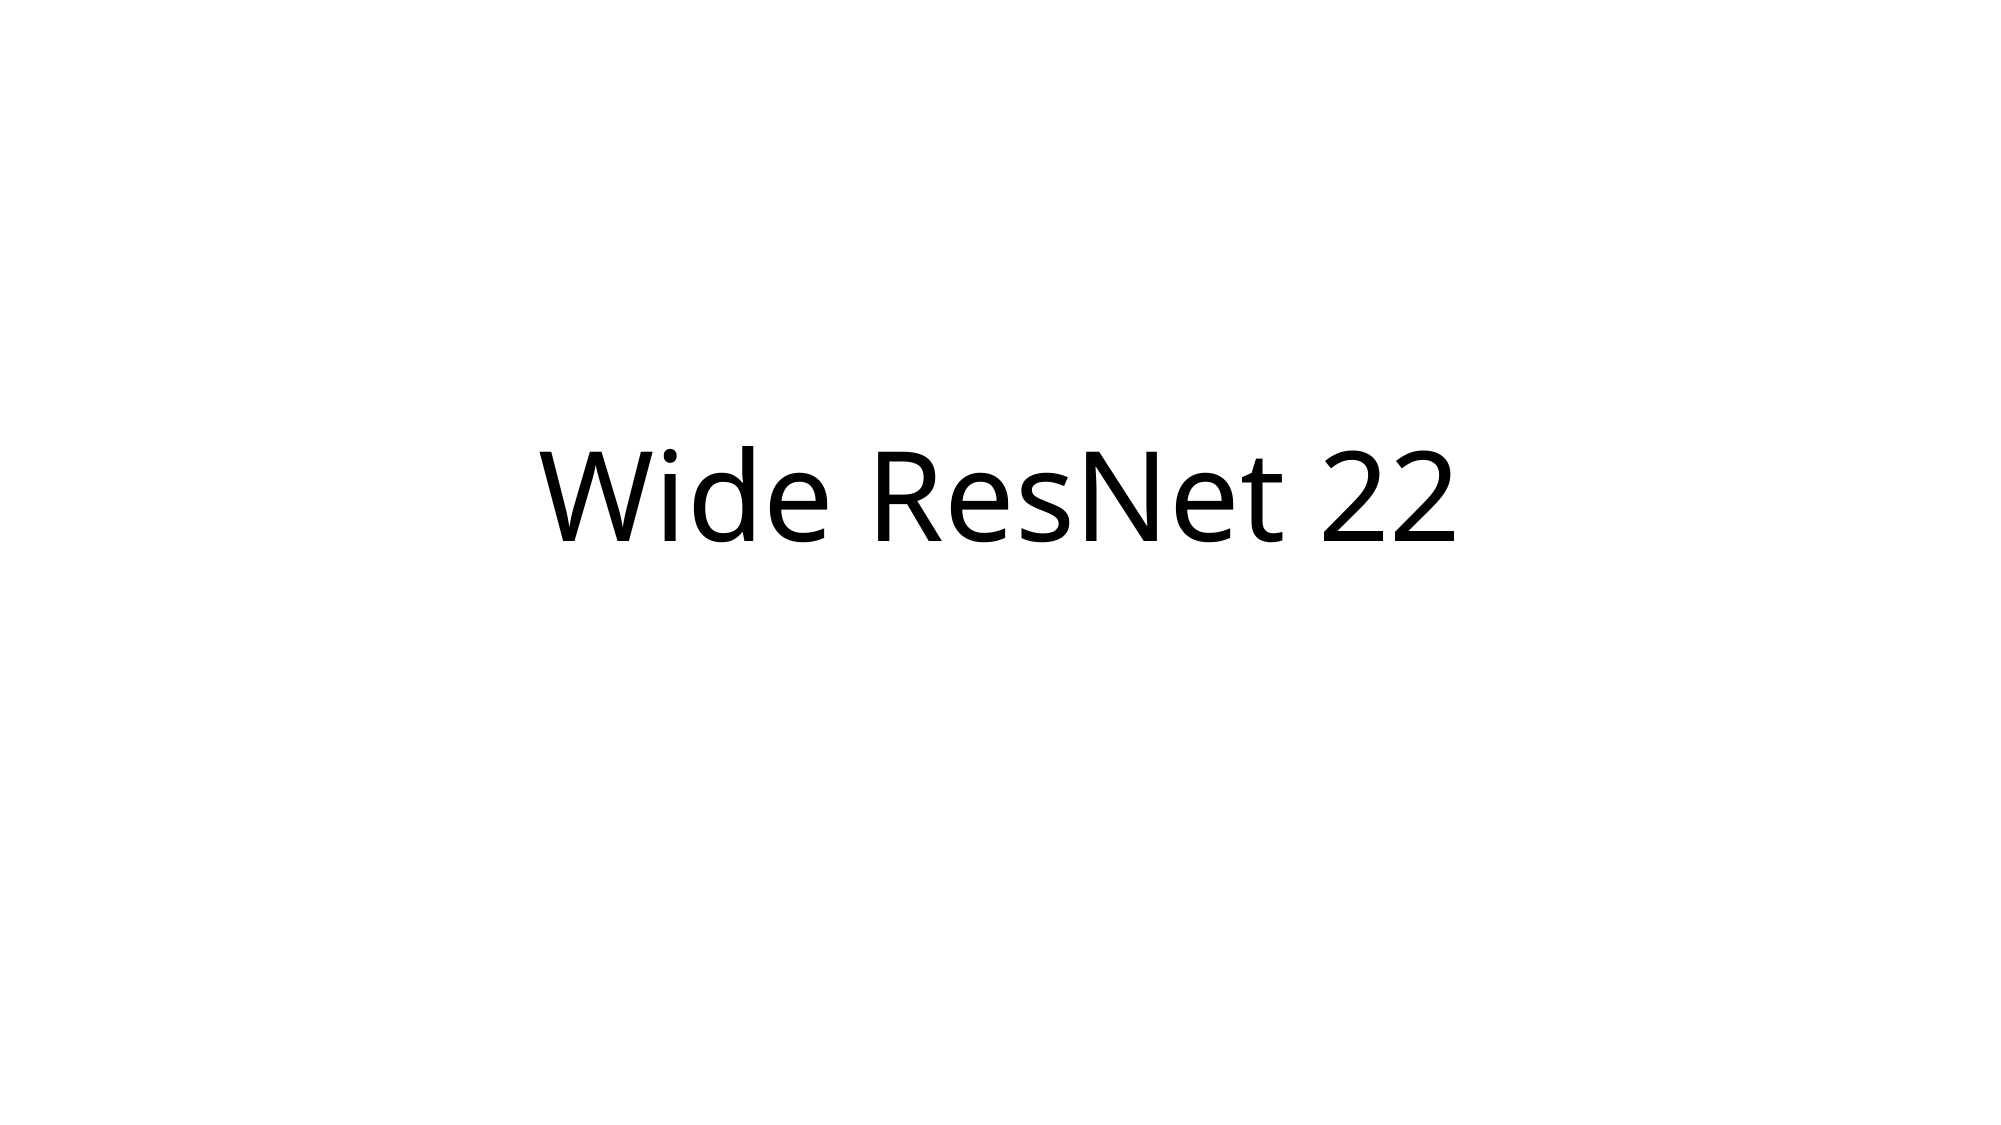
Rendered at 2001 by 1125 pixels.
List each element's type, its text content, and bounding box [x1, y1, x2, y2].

title Wide ResNet 22 [249, 184, 1750, 576]
